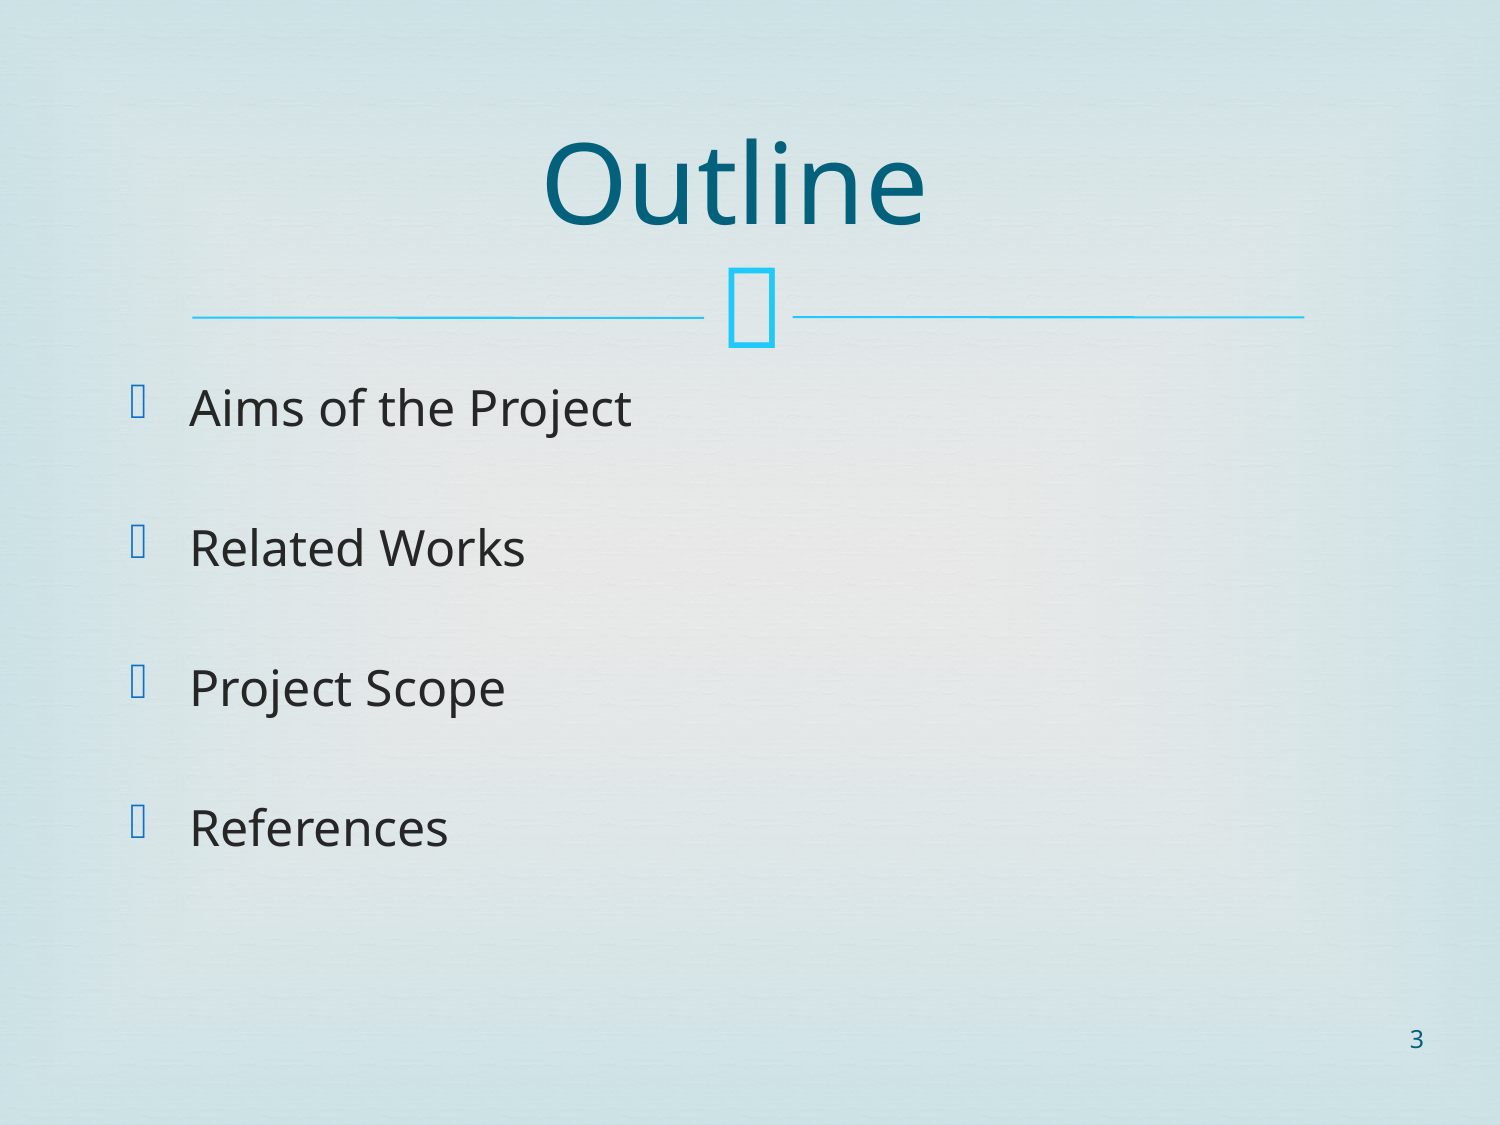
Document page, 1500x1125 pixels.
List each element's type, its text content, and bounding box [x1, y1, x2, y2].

title Outline [112, 93, 1386, 267]
list Aims of the Project Related Works Project Scope References [114, 368, 1386, 1005]
slide_number 3 [1089, 1010, 1440, 1071]
